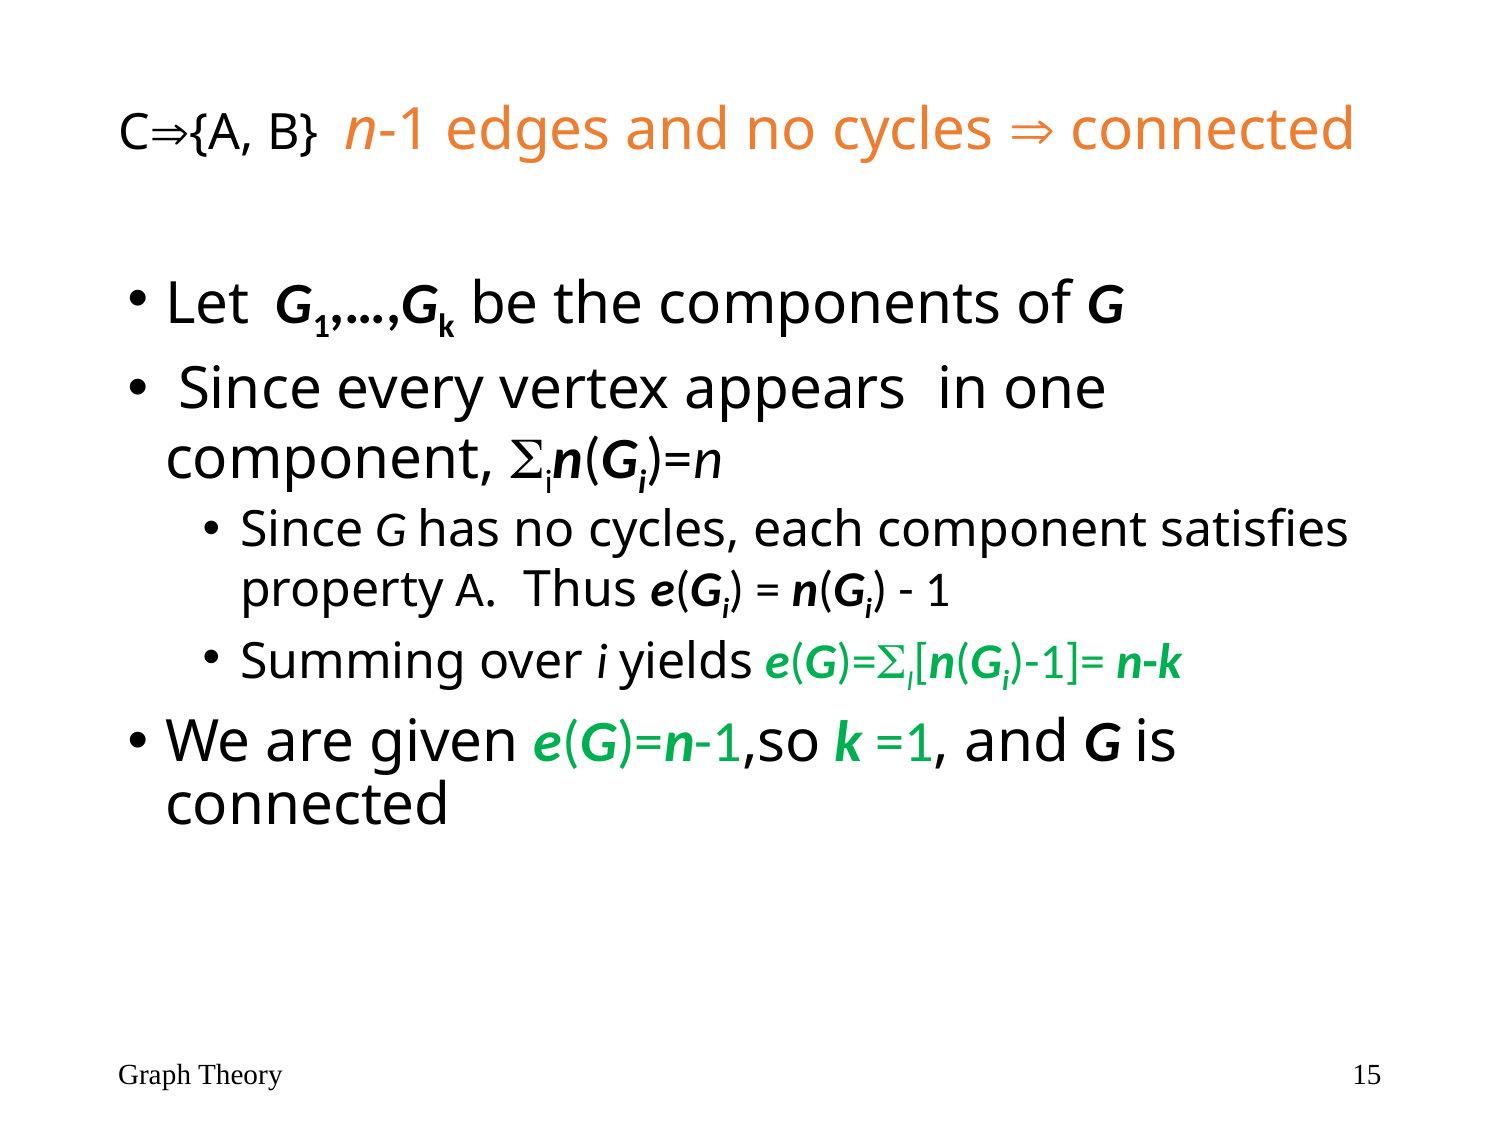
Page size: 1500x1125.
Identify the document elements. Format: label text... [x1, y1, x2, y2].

slide_number 15 [1059, 1042, 1397, 1103]
list Let G1,…,Gk be the components of G Since every vertex appears in one component, in(Gi)=n Since G has no cycles, each component satisfies property A. Thus e(Gi) = n(Gi) - 1 Summing over i yields e(G)=I[n(Gi)-1]= n-k We are given e(G)=n-1,so k =1, and G is connected [112, 258, 1388, 1012]
slide_number Graph Theory [103, 1042, 441, 1103]
title C{A, B} n-1 edges and no cycles  connected [102, 59, 1398, 278]
